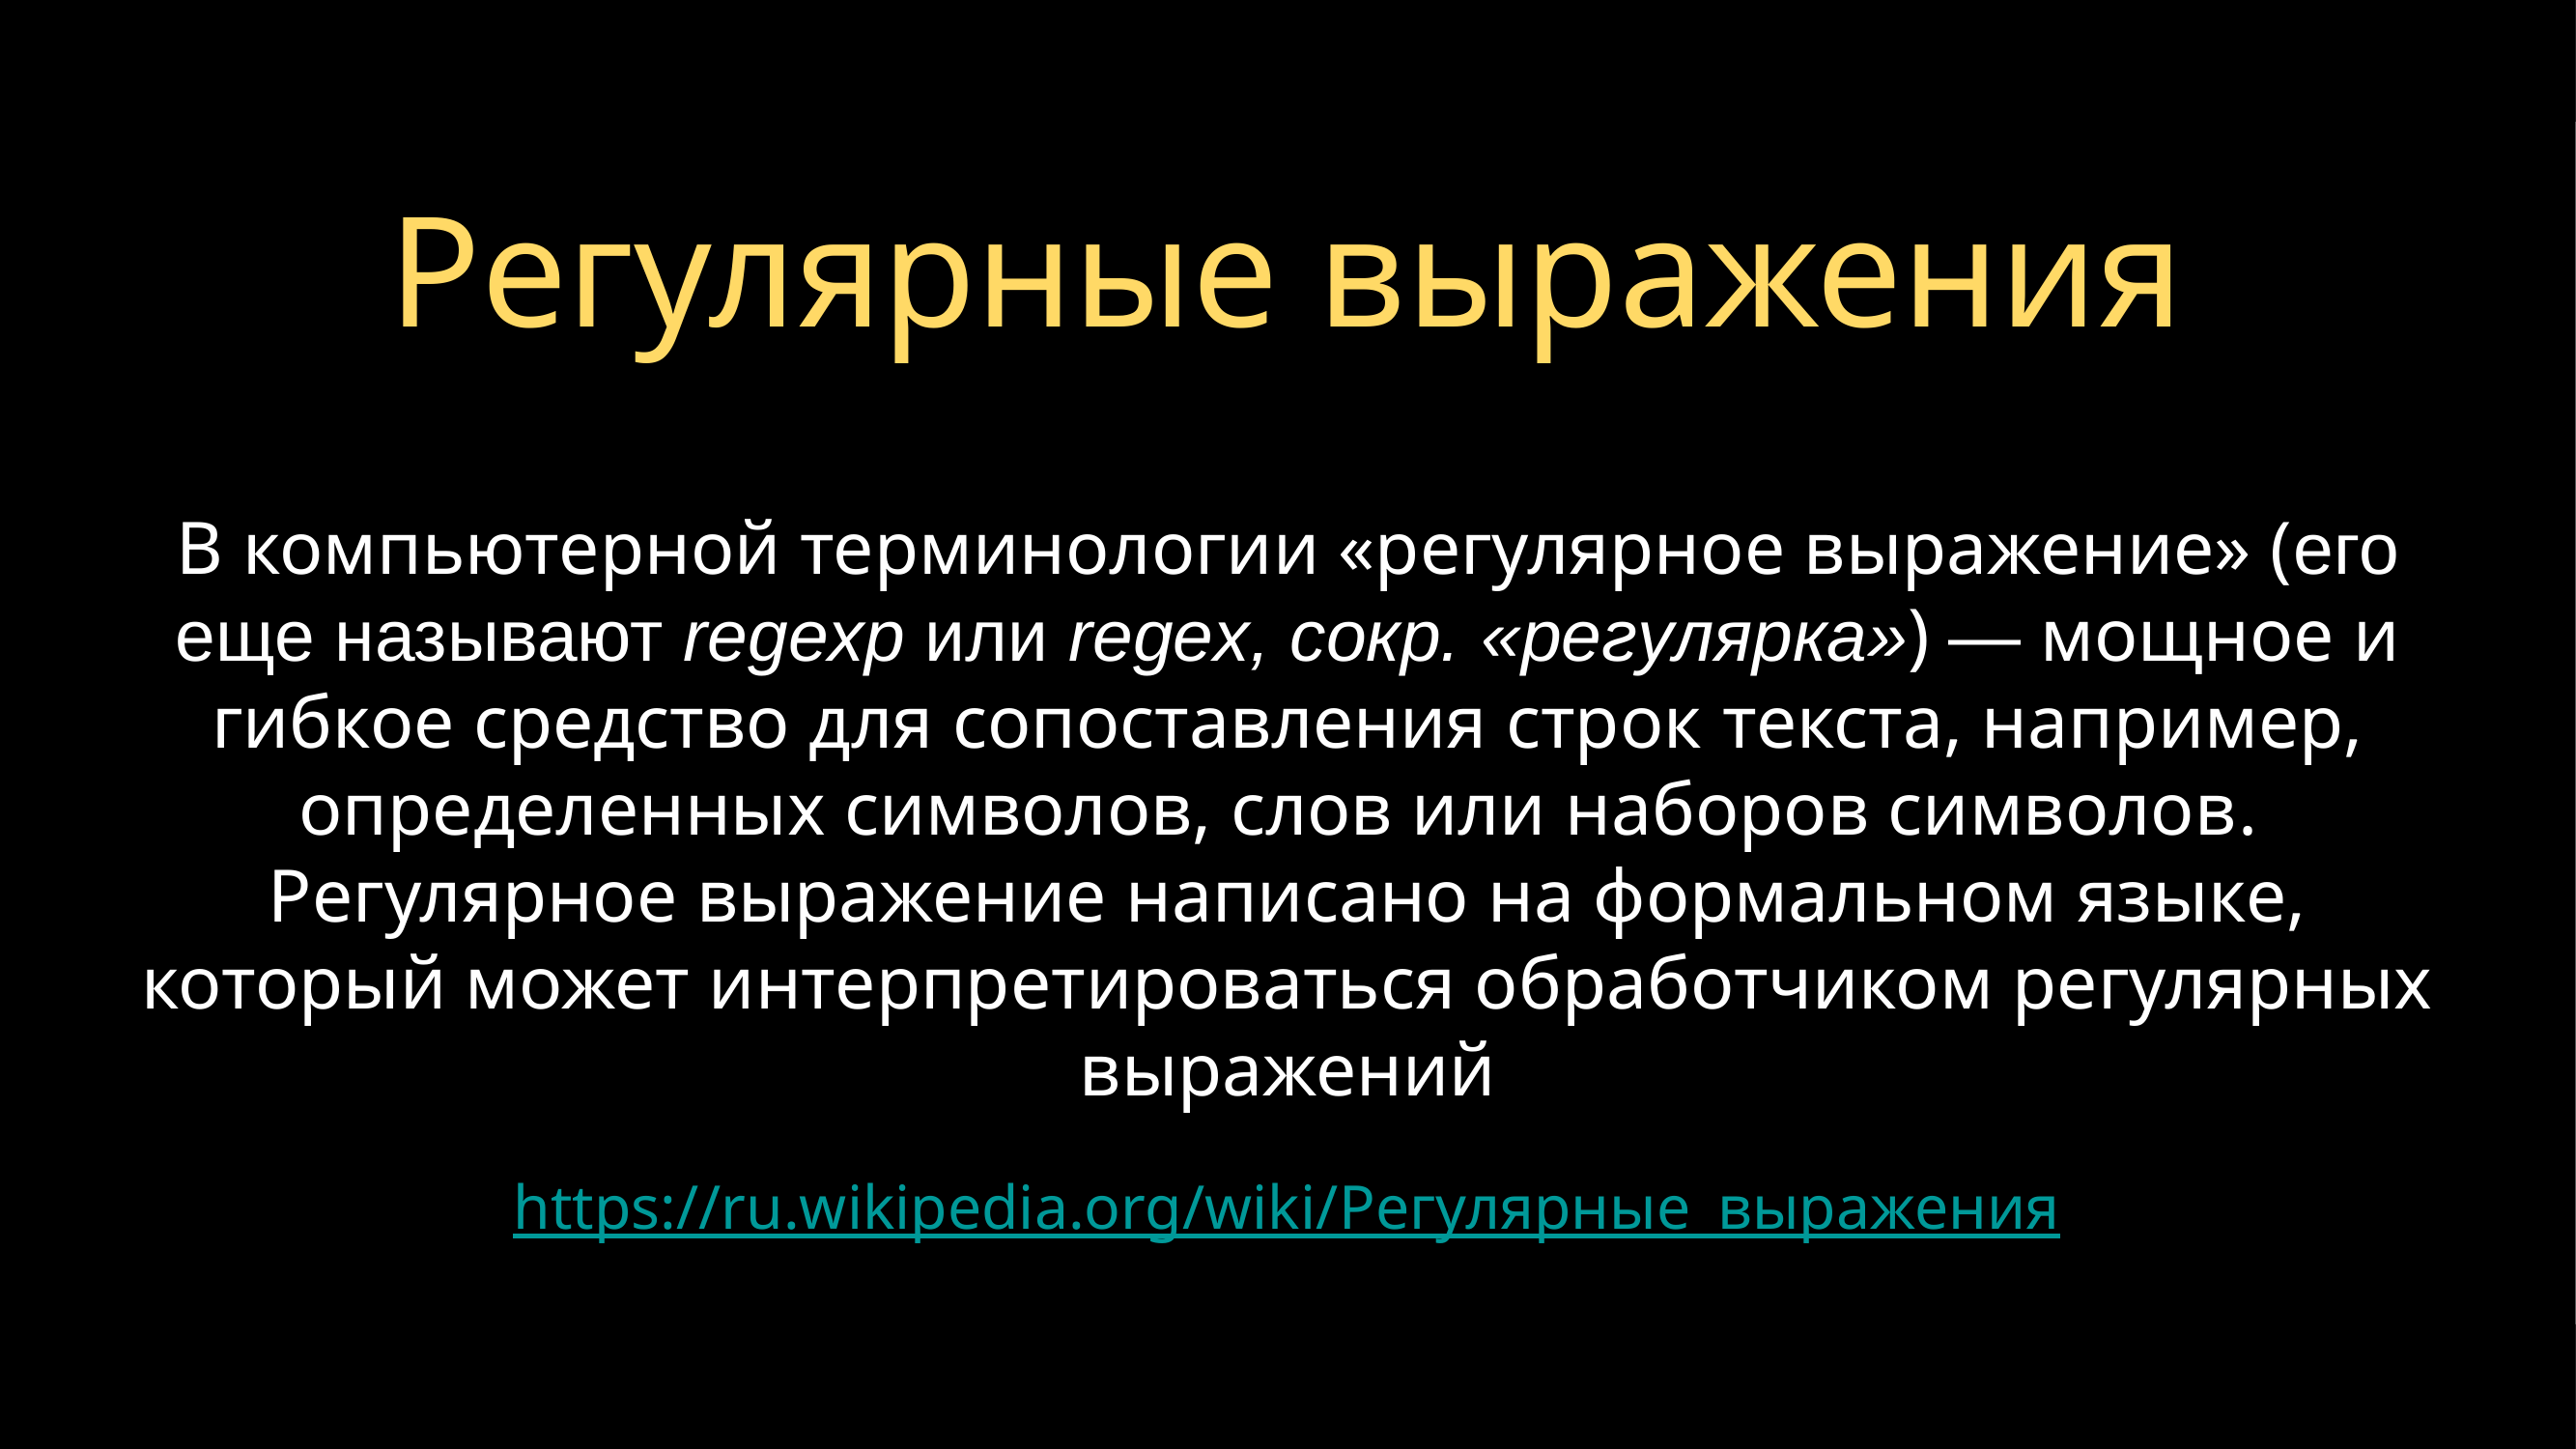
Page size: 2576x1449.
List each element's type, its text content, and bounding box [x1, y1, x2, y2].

text_box https://ru.wikipedia.org/wiki/Регулярные_выражения [382, 1157, 2191, 1263]
title Регулярные выражения [183, 128, 2391, 403]
text_box В компьютерной терминологии «регулярное выражение» (его еще называют regexp или regex, сокр. «регулярка») — мощное и гибкое средство для сопоставления строк текста, например, определенных символов, слов или наборов символов. Регулярное выражение написано на формальном языке, который может интерпретироваться обработчиком регулярных выражений [136, 467, 2440, 1146]
